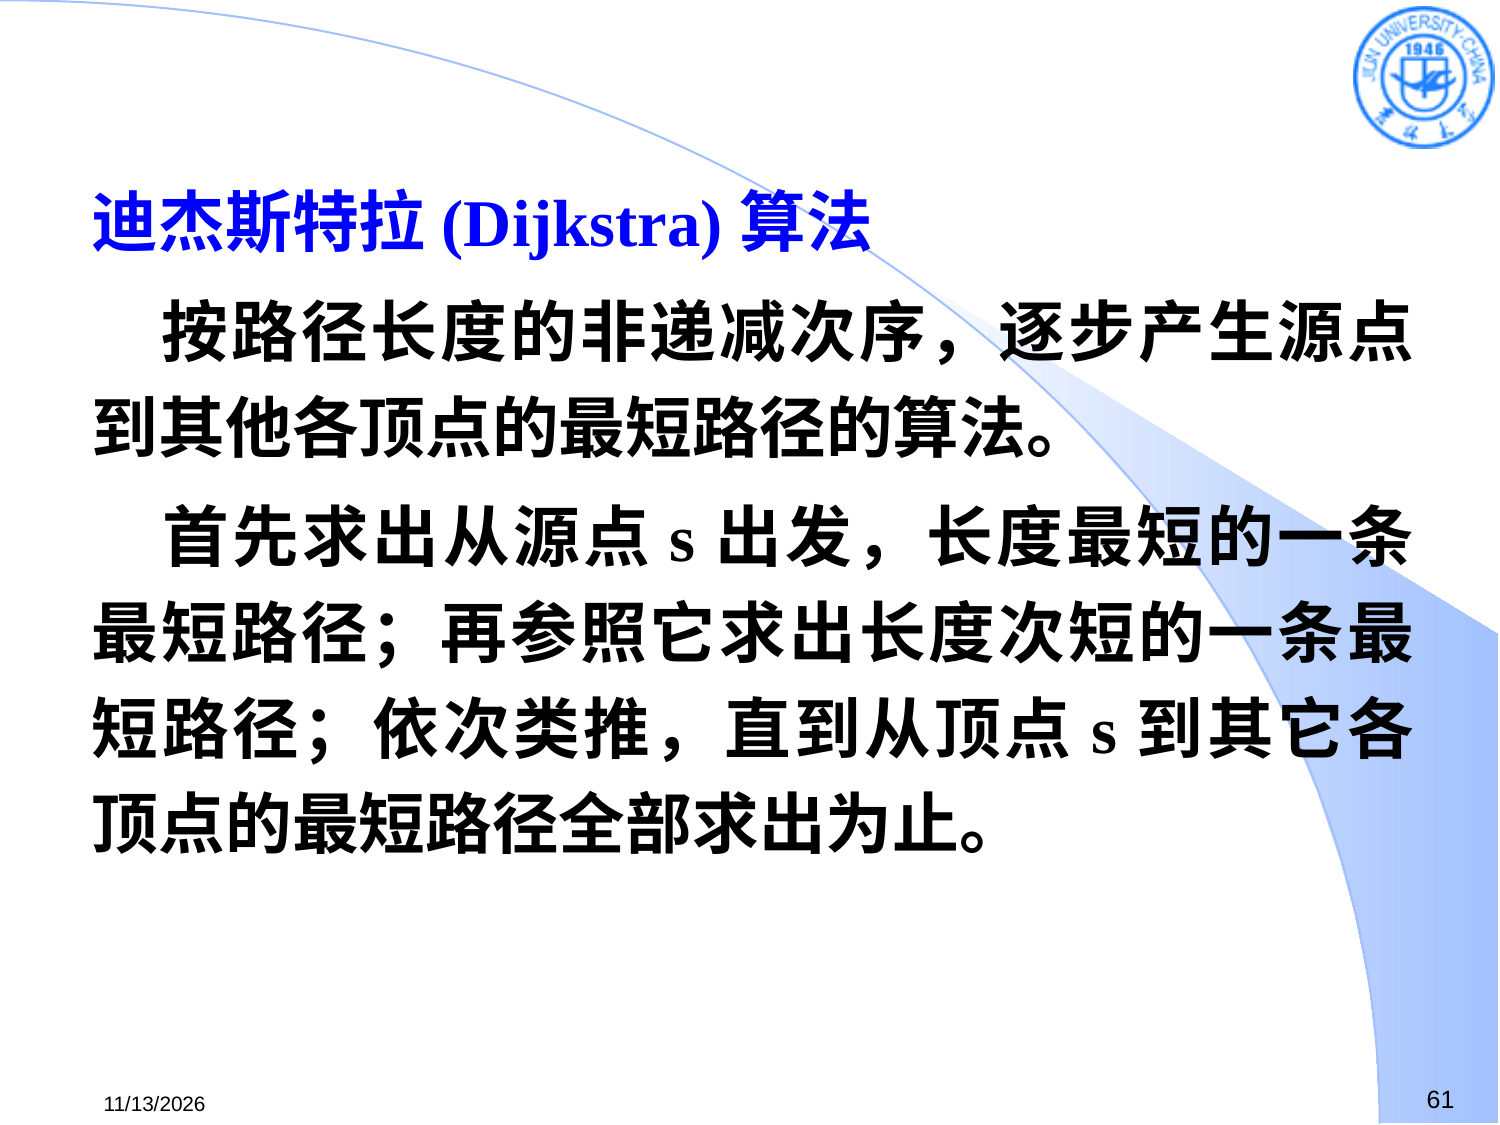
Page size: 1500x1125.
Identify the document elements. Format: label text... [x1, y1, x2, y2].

list 迪杰斯特拉(Dijkstra)算法 按路径长度的非递减次序，逐步产生源点到其他各顶点的最短路径的算法。 首先求出从源点s出发，长度最短的一条最短路径；再参照它求出长度次短的一条最短路径；依次类推，直到从顶点s到其它各顶点的最短路径全部求出为止。 [76, 172, 1430, 953]
picture [1353, 6, 1495, 149]
